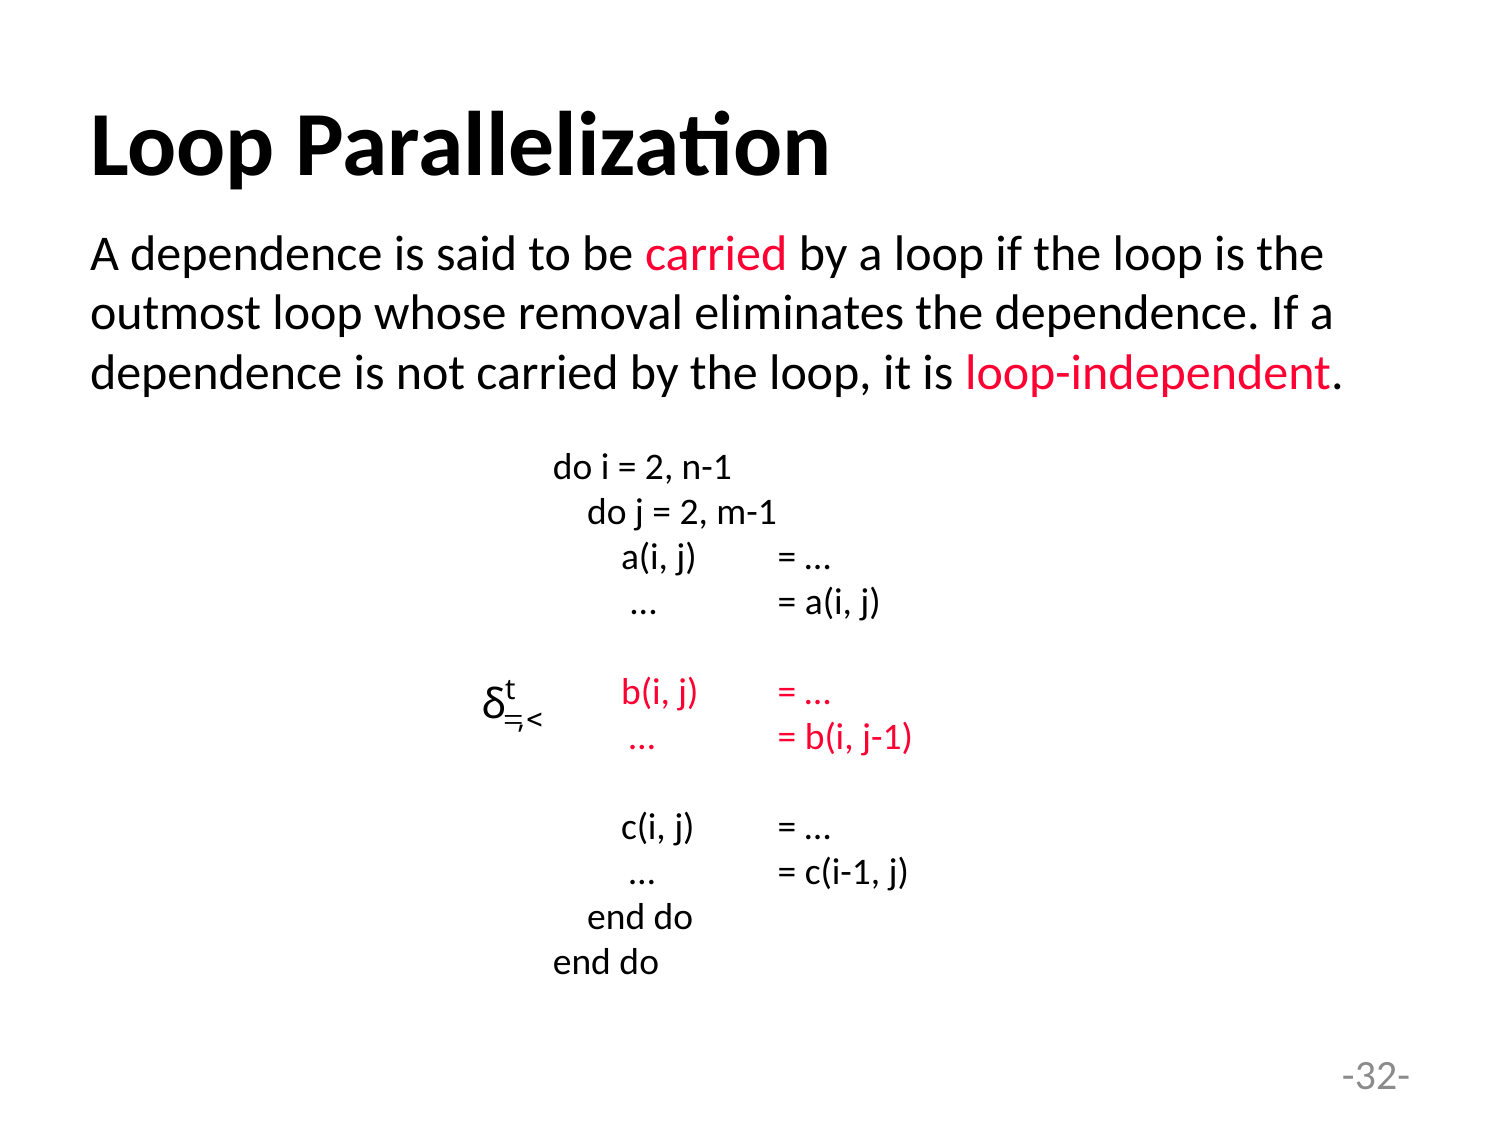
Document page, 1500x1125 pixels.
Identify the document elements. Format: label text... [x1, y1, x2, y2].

list A dependence is said to be carried by a loop if the loop is the outmost loop whose removal eliminates the dependence. If a dependence is not carried by the loop, it is loop-independent. [75, 212, 1438, 1005]
slide_number -32- [1074, 1042, 1425, 1103]
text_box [478, 674, 546, 740]
title Loop Parallelization [75, 45, 1425, 212]
